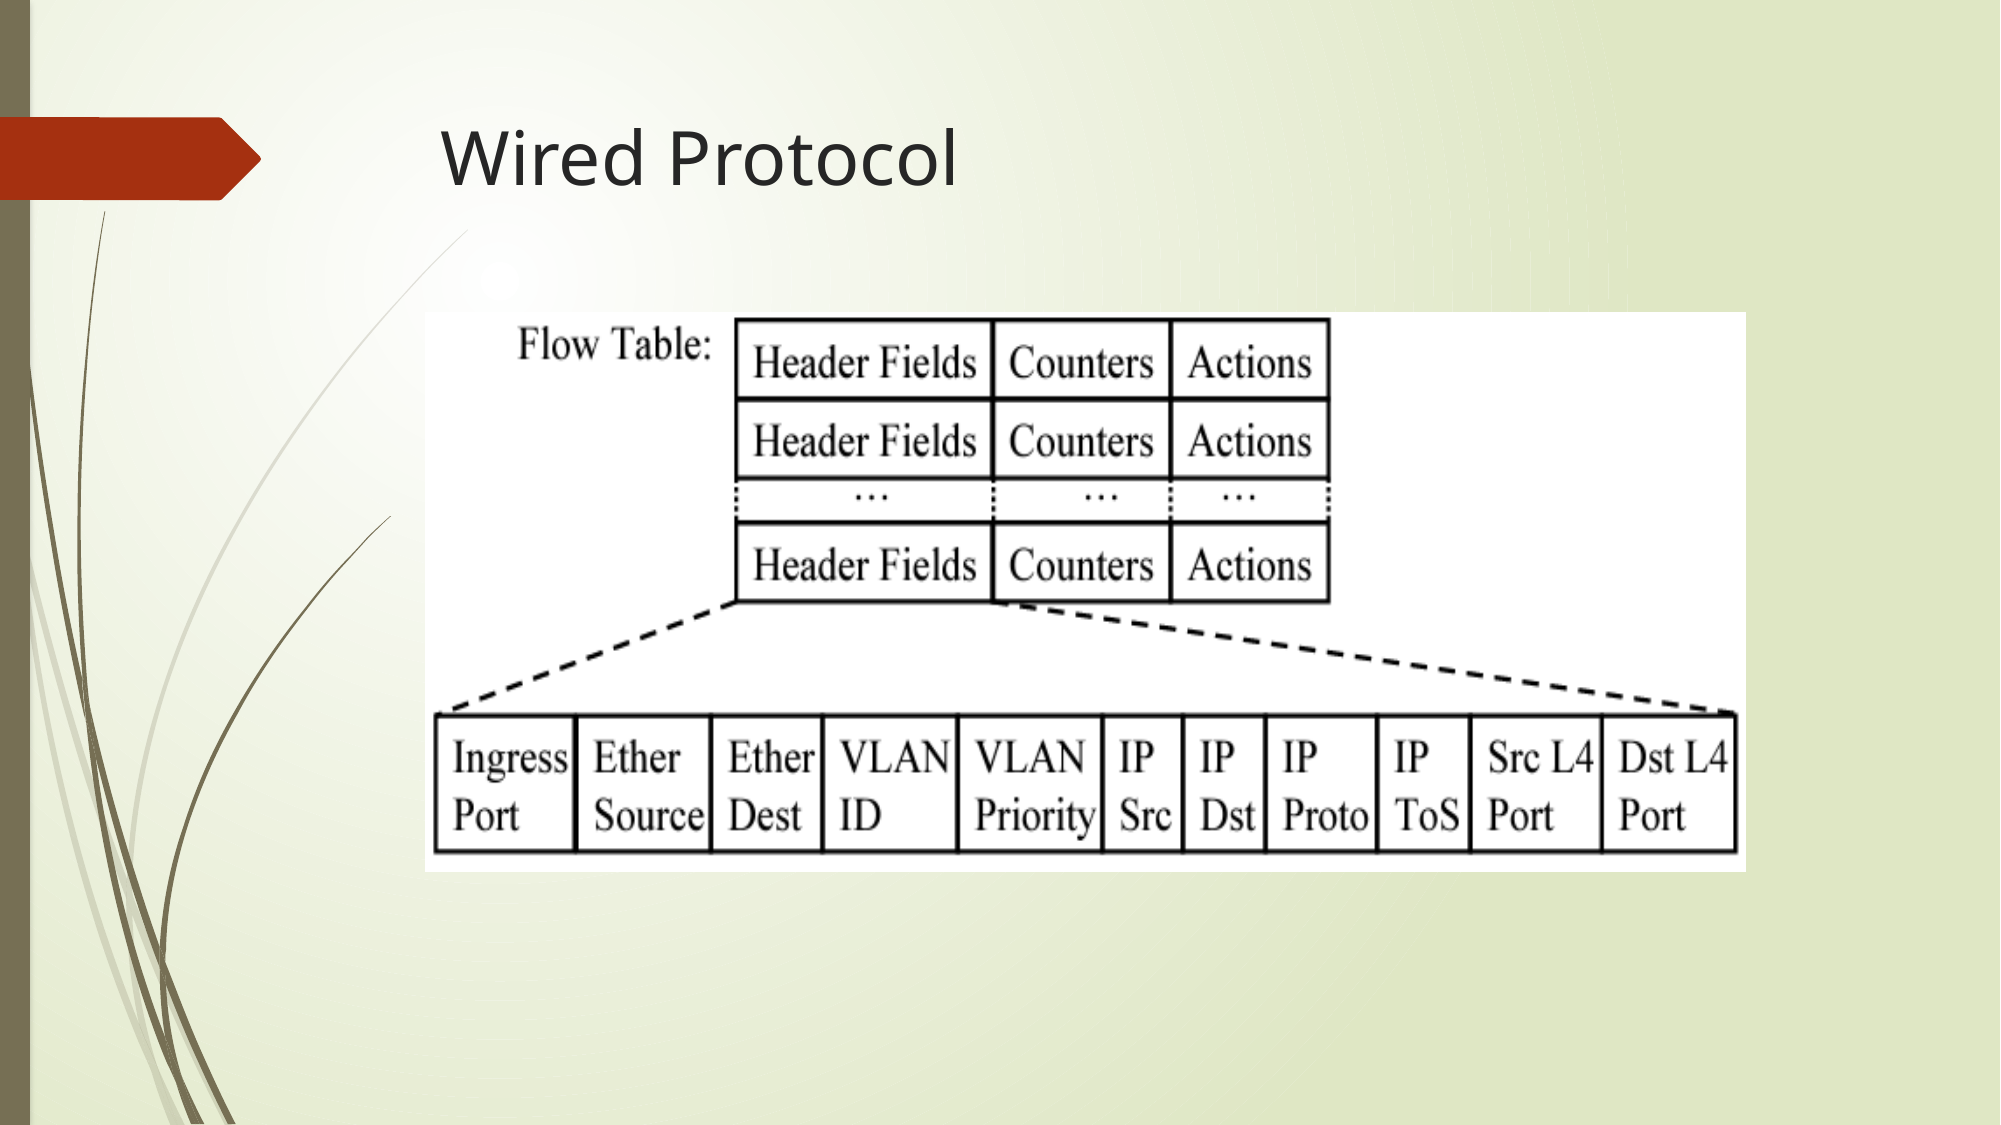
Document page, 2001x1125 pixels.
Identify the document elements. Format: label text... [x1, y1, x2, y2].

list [425, 312, 1746, 872]
title Wired Protocol [425, 102, 1888, 313]
